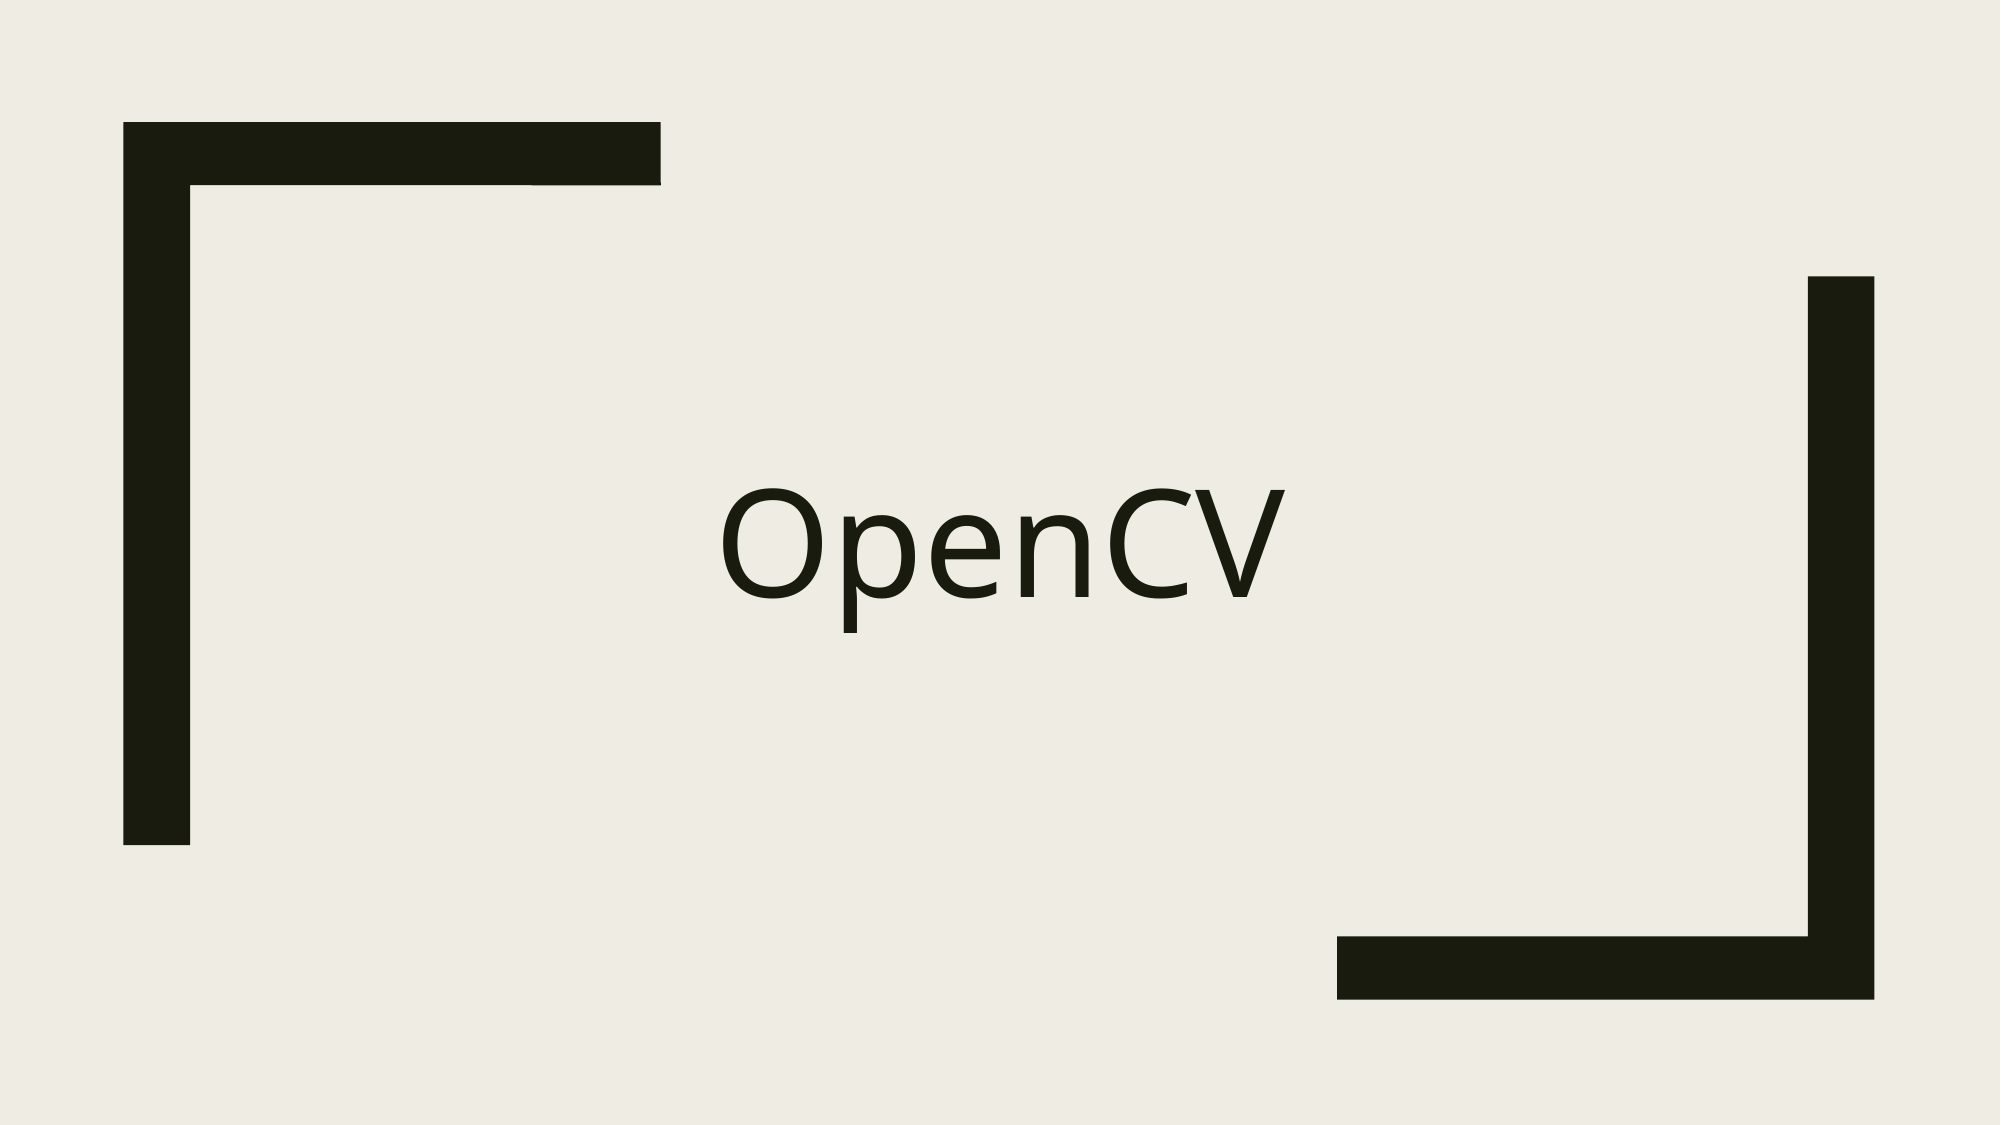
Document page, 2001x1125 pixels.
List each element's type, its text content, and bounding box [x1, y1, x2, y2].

title OpenCV [314, 293, 1686, 638]
